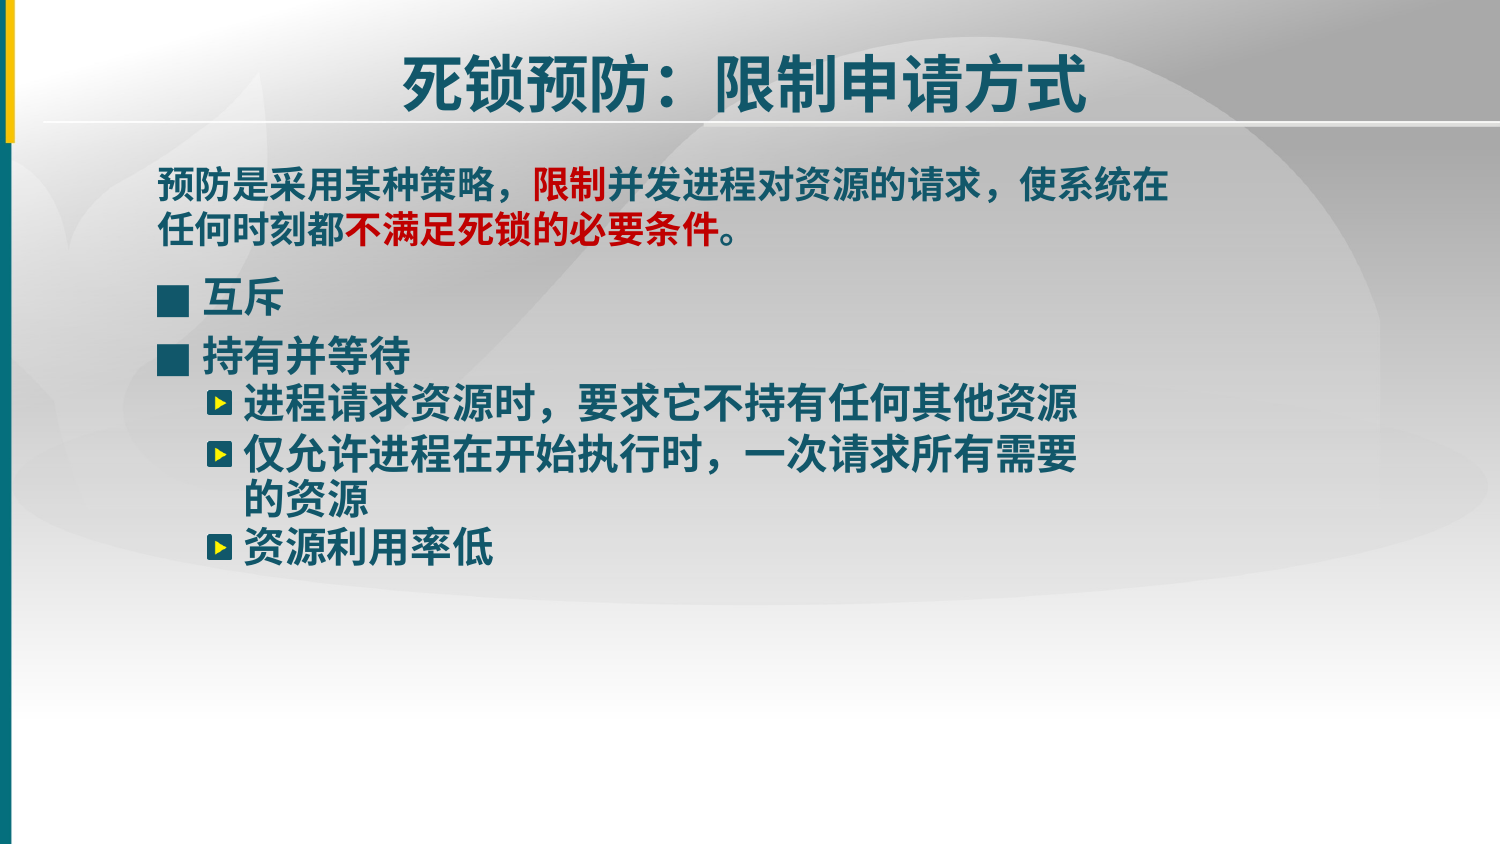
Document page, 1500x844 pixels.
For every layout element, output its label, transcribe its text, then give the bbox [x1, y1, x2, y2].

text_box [138, 263, 317, 321]
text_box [206, 425, 1102, 485]
text_box 预防是采用某种策略，限制并发进程对资源的请求，使系统在任何时刻都不满足死锁的必要条件。 [142, 153, 1201, 259]
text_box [138, 322, 1102, 433]
picture [0, 0, 1500, 844]
text_box 死锁预防：限制申请方式 [70, 37, 1421, 121]
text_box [206, 518, 540, 577]
